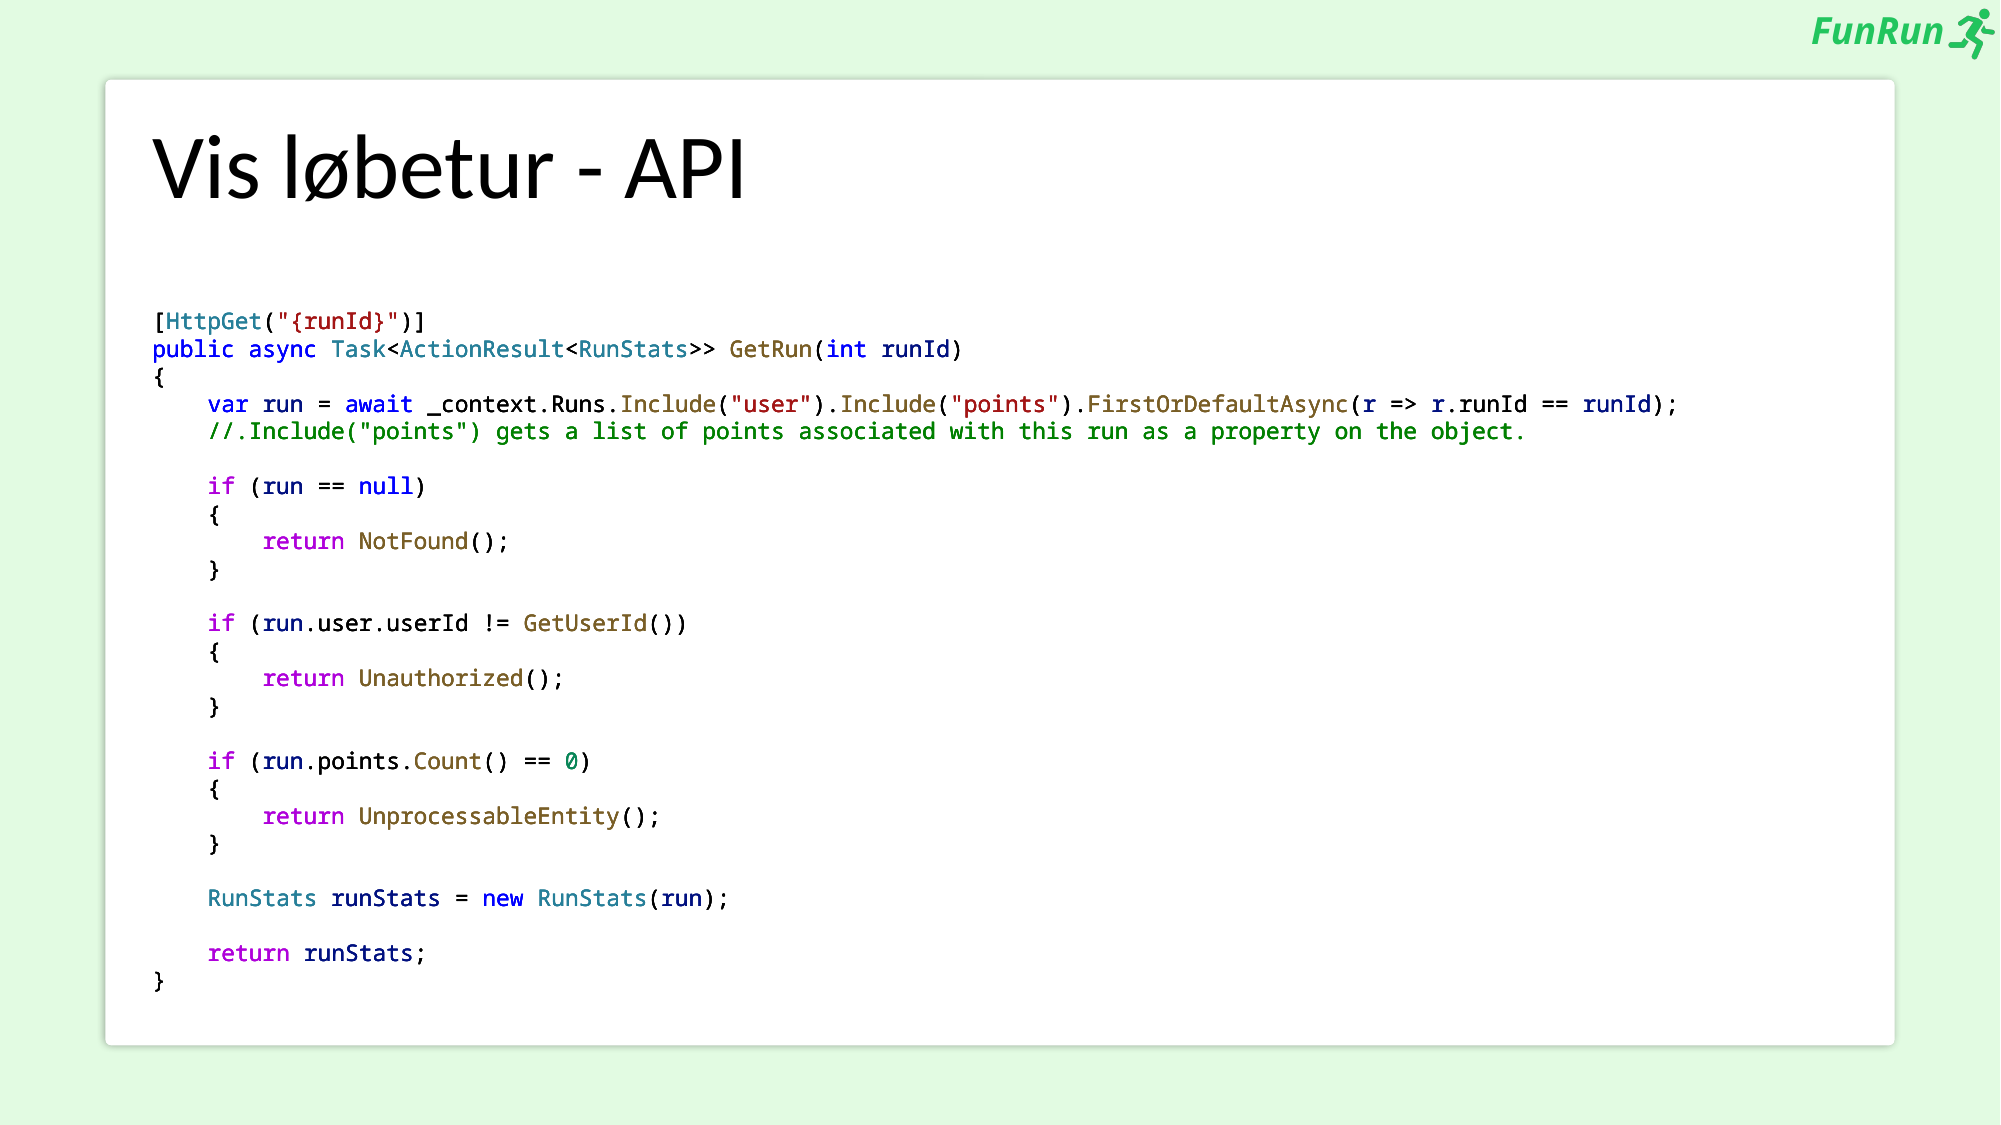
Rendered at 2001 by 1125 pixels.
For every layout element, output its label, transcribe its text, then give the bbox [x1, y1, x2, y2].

text_box [HttpGet("{runId}")] public async Task<ActionResult<RunStats>> GetRun(int runId) { var run = await _context.Runs.Include("user").Include("points").FirstOrDefaultAsync(r => r.runId == runId); //.Include("points") gets a list of points associated with this run as a property on the object. if (run == null) { return NotFound(); } if (run.user.userId != GetUserId()) { return Unauthorized(); } if (run.points.Count() == 0) { return UnprocessableEntity(); } RunStats runStats = new RunStats(run); return runStats; } [137, 299, 1863, 1014]
picture [1943, 5, 2000, 63]
text_box FunRun [1796, 0, 1961, 60]
text_box [104, 78, 1896, 1047]
title Vis løbetur - API [137, 59, 1863, 278]
